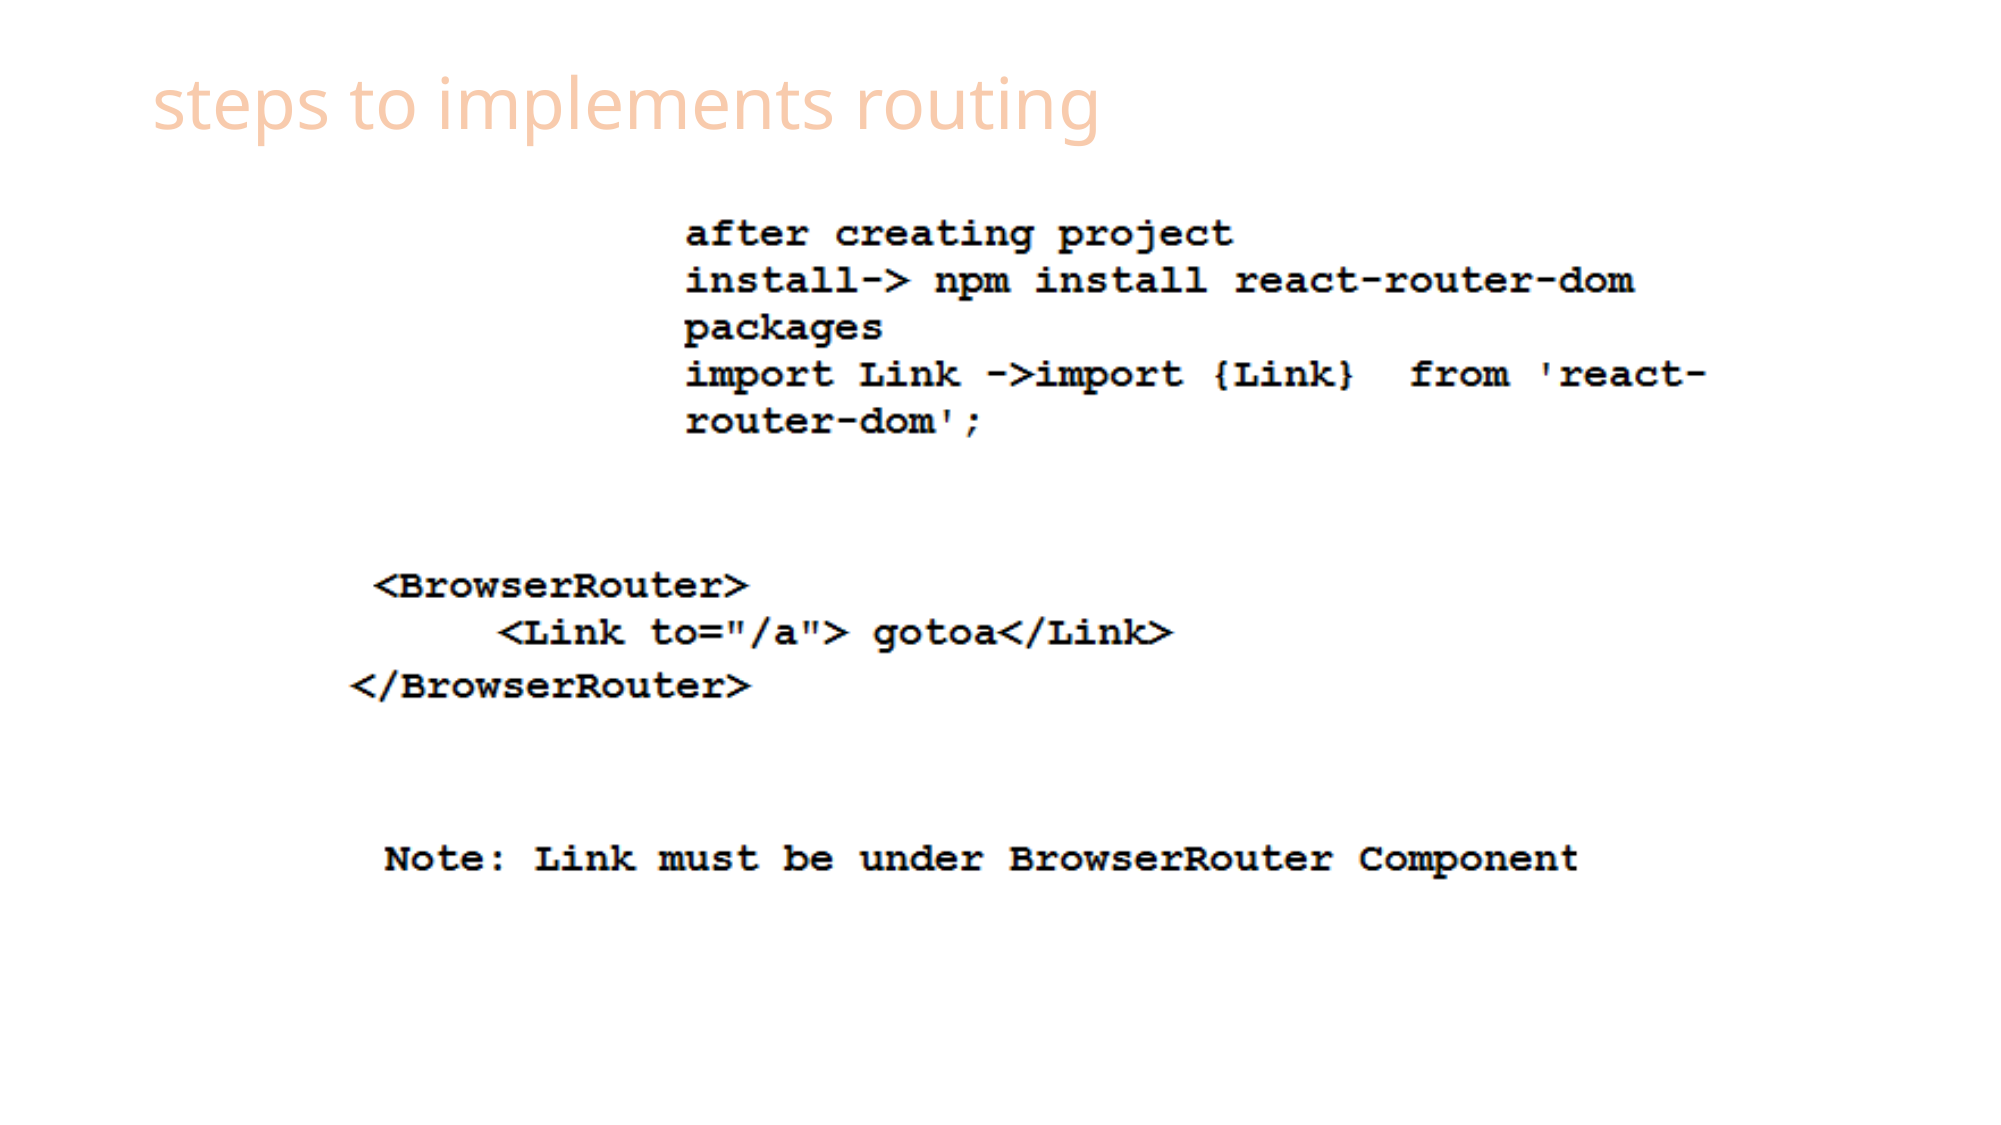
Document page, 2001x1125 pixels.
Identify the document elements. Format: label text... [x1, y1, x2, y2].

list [27, 167, 1953, 1014]
title steps to implements routing [137, 59, 1863, 153]
